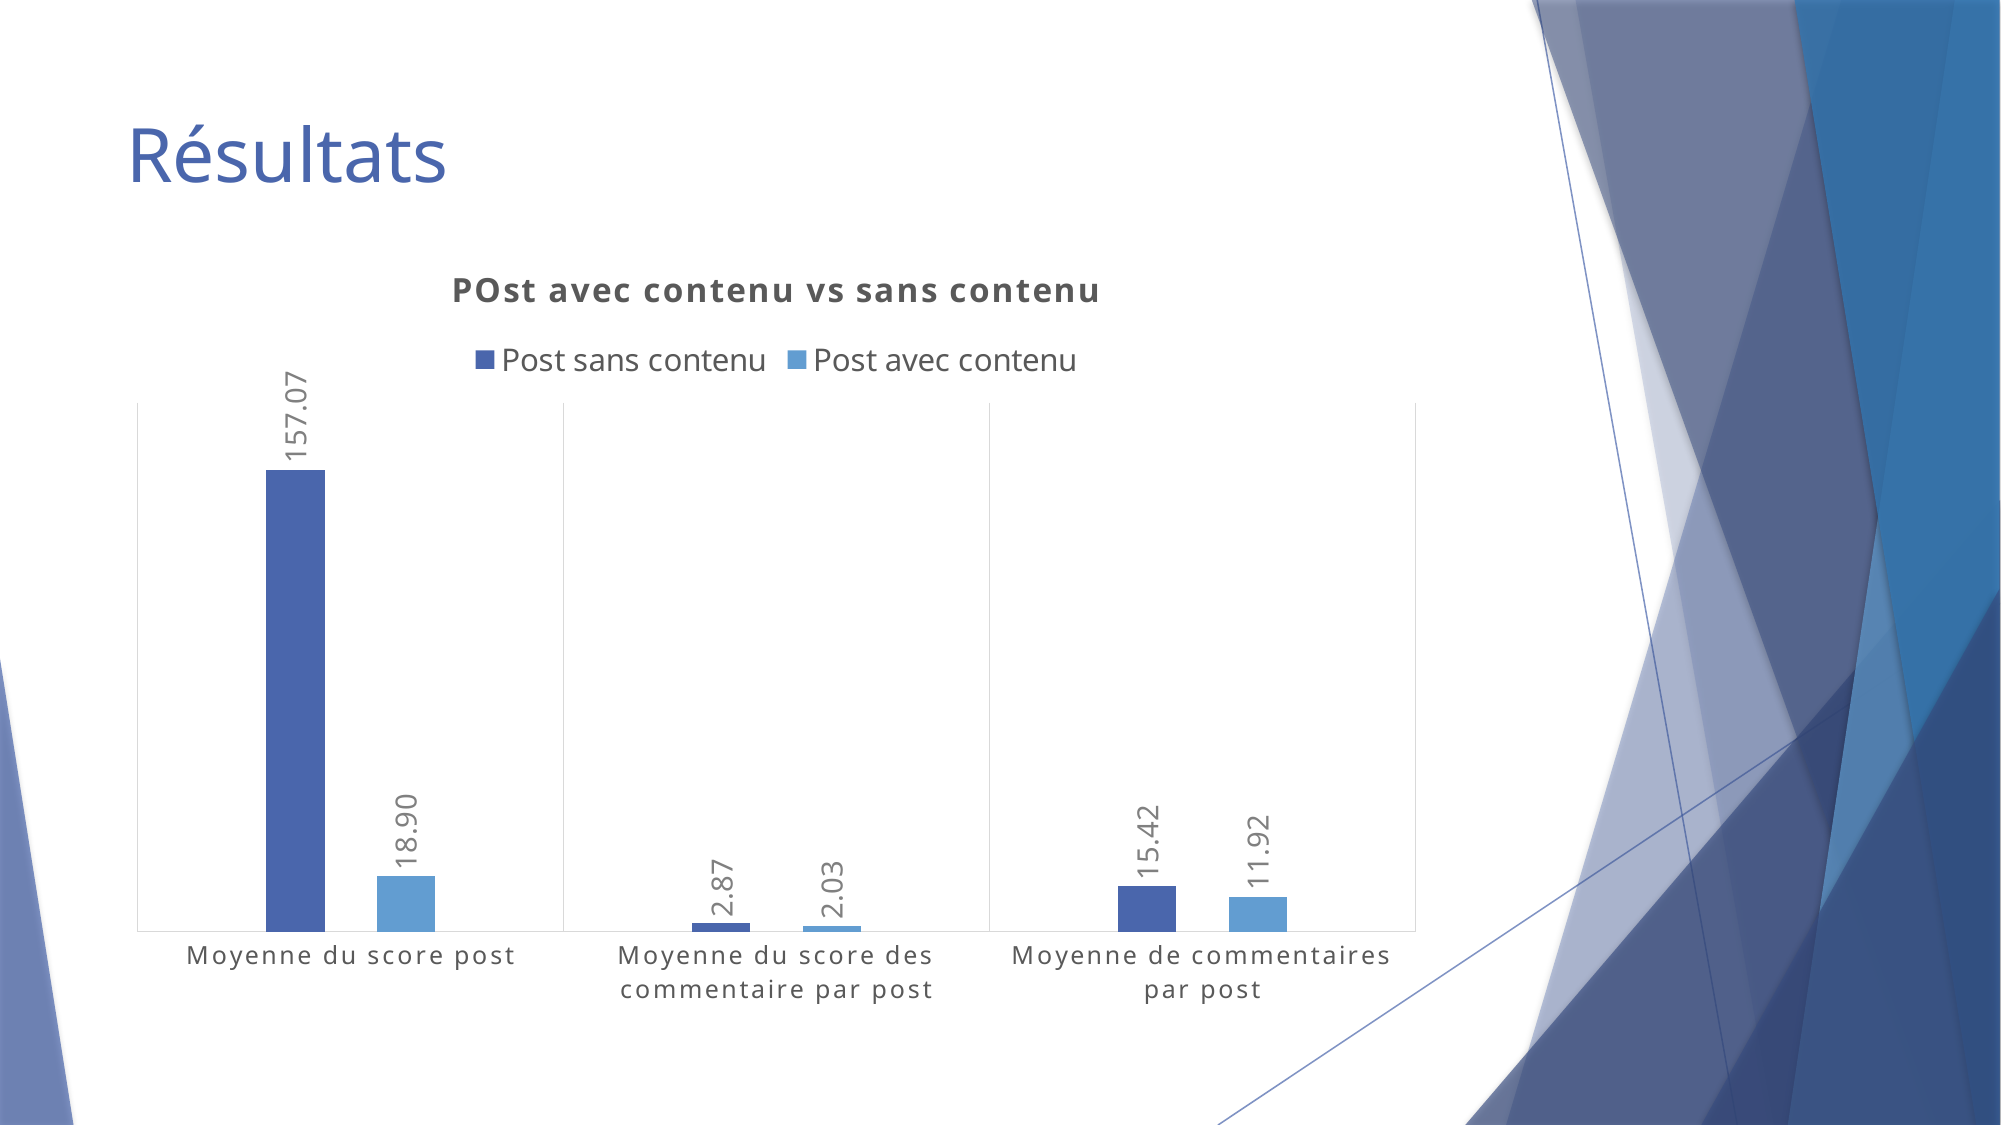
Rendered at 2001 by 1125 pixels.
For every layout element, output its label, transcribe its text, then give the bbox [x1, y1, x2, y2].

title Résultats [111, 99, 1522, 317]
chart [110, 233, 1443, 1023]
